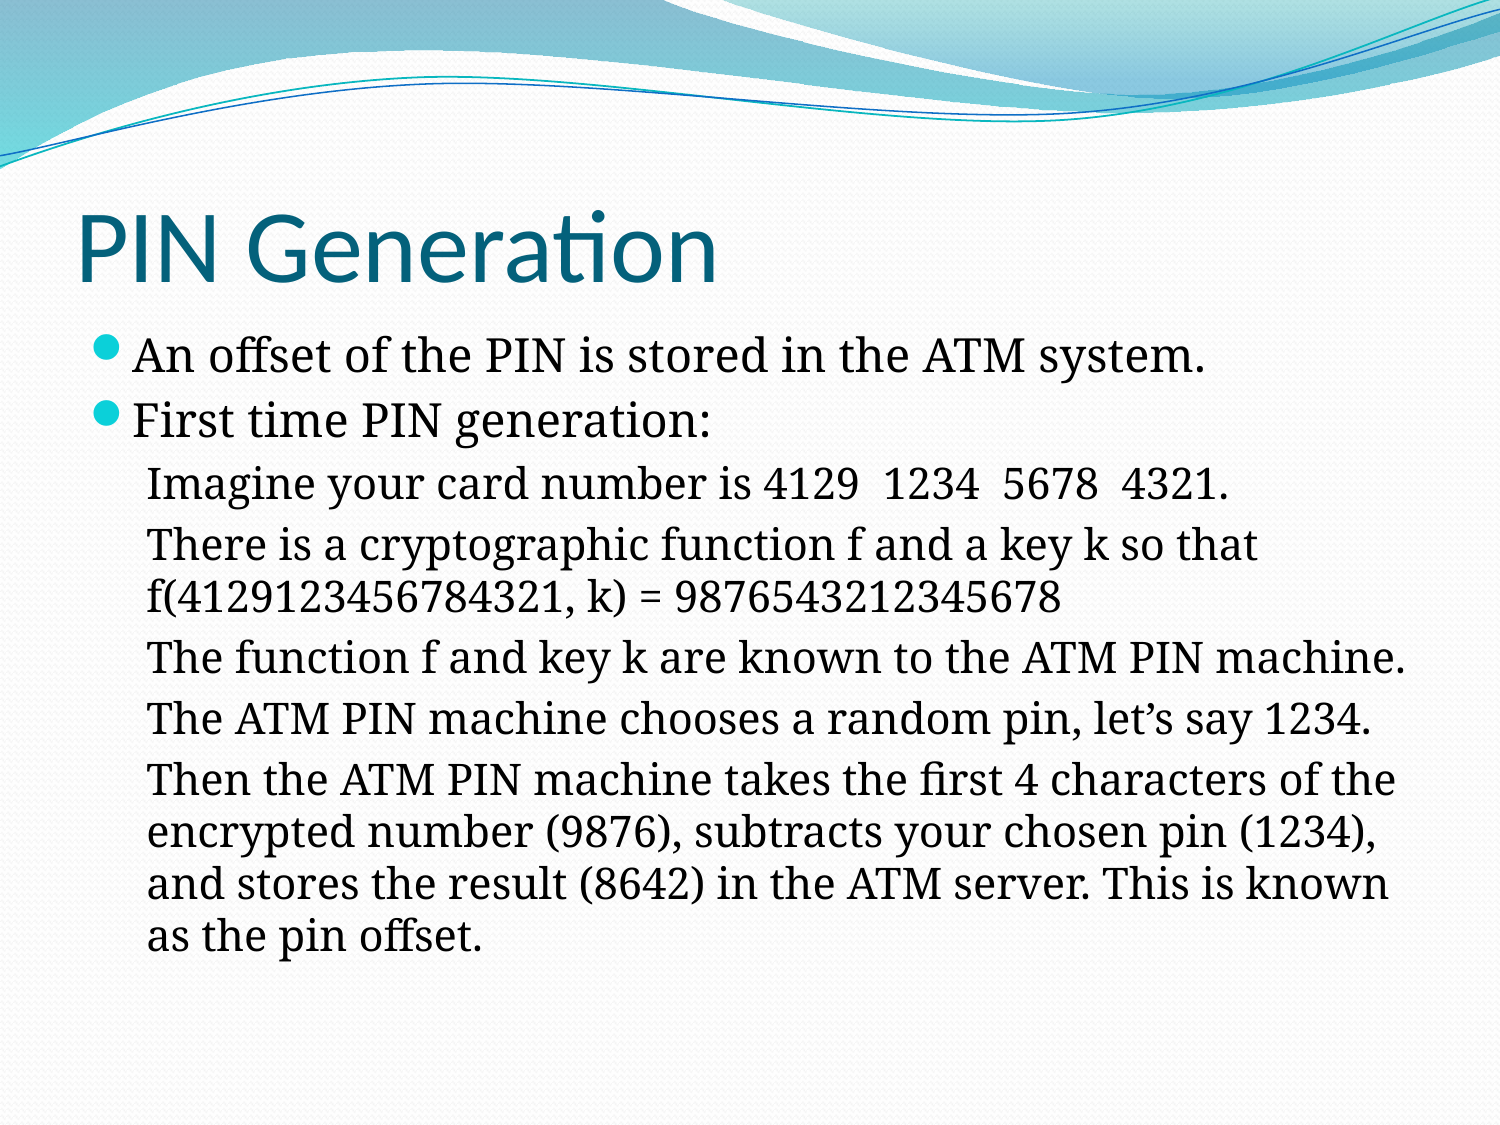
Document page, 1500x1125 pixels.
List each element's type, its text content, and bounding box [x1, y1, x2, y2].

list An offset of the PIN is stored in the ATM system. First time PIN generation: Imagine your card number is 4129 1234 5678 4321. There is a cryptographic function f and a key k so that f(4129123456784321, k) = 9876543212345678 The function f and key k are known to the ATM PIN machine. The ATM PIN machine chooses a random pin, let’s say 1234. Then the ATM PIN machine takes the first 4 characters of the encrypted number (9876), subtracts your chosen pin (1234), and stores the result (8642) in the ATM server. This is known as the pin offset. [75, 317, 1425, 1038]
title PIN Generation [75, 115, 1425, 303]
